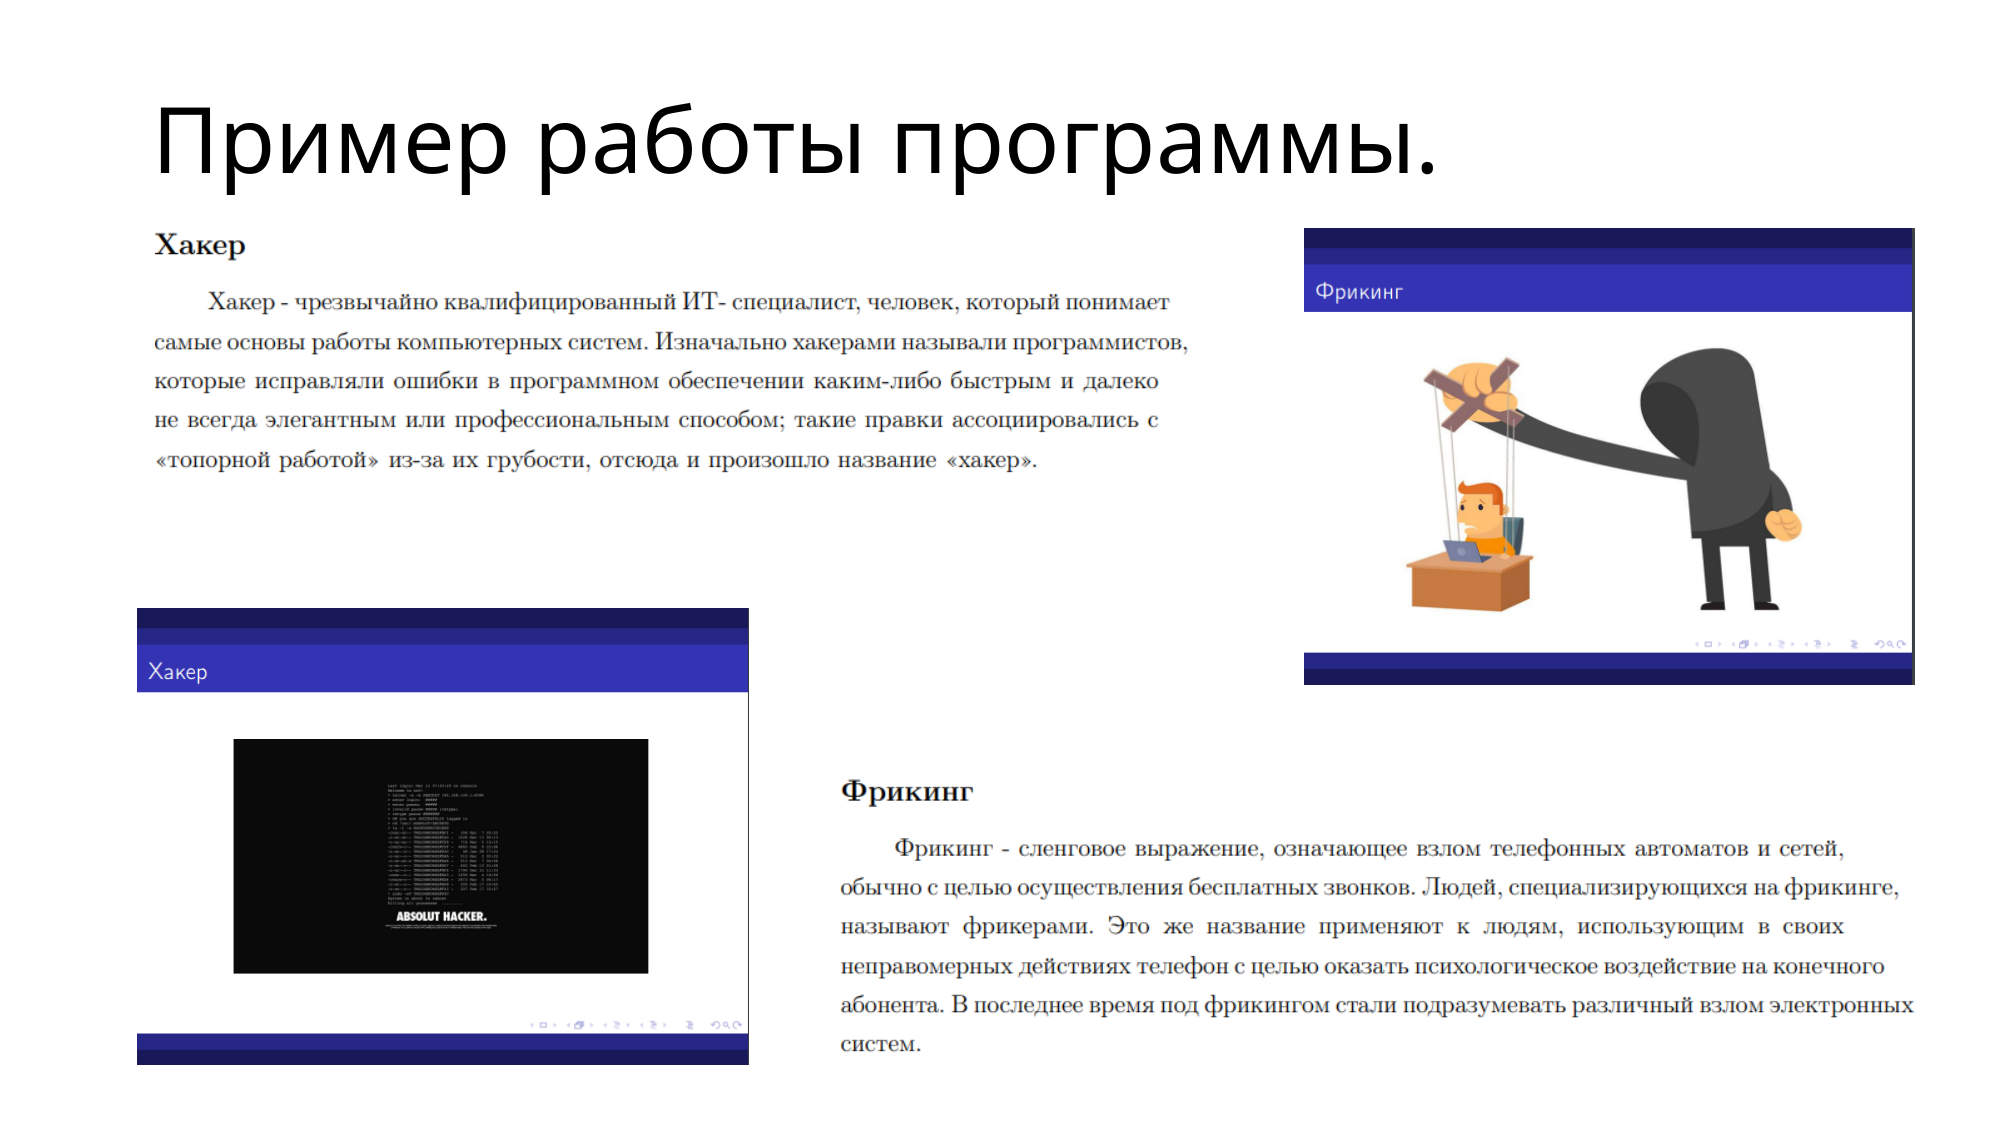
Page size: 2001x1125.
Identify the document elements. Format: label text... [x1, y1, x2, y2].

picture [1304, 228, 1915, 686]
title Пример работы программы. [137, 59, 1863, 229]
picture [155, 228, 1194, 491]
picture [839, 772, 1915, 1066]
picture [137, 608, 749, 1065]
